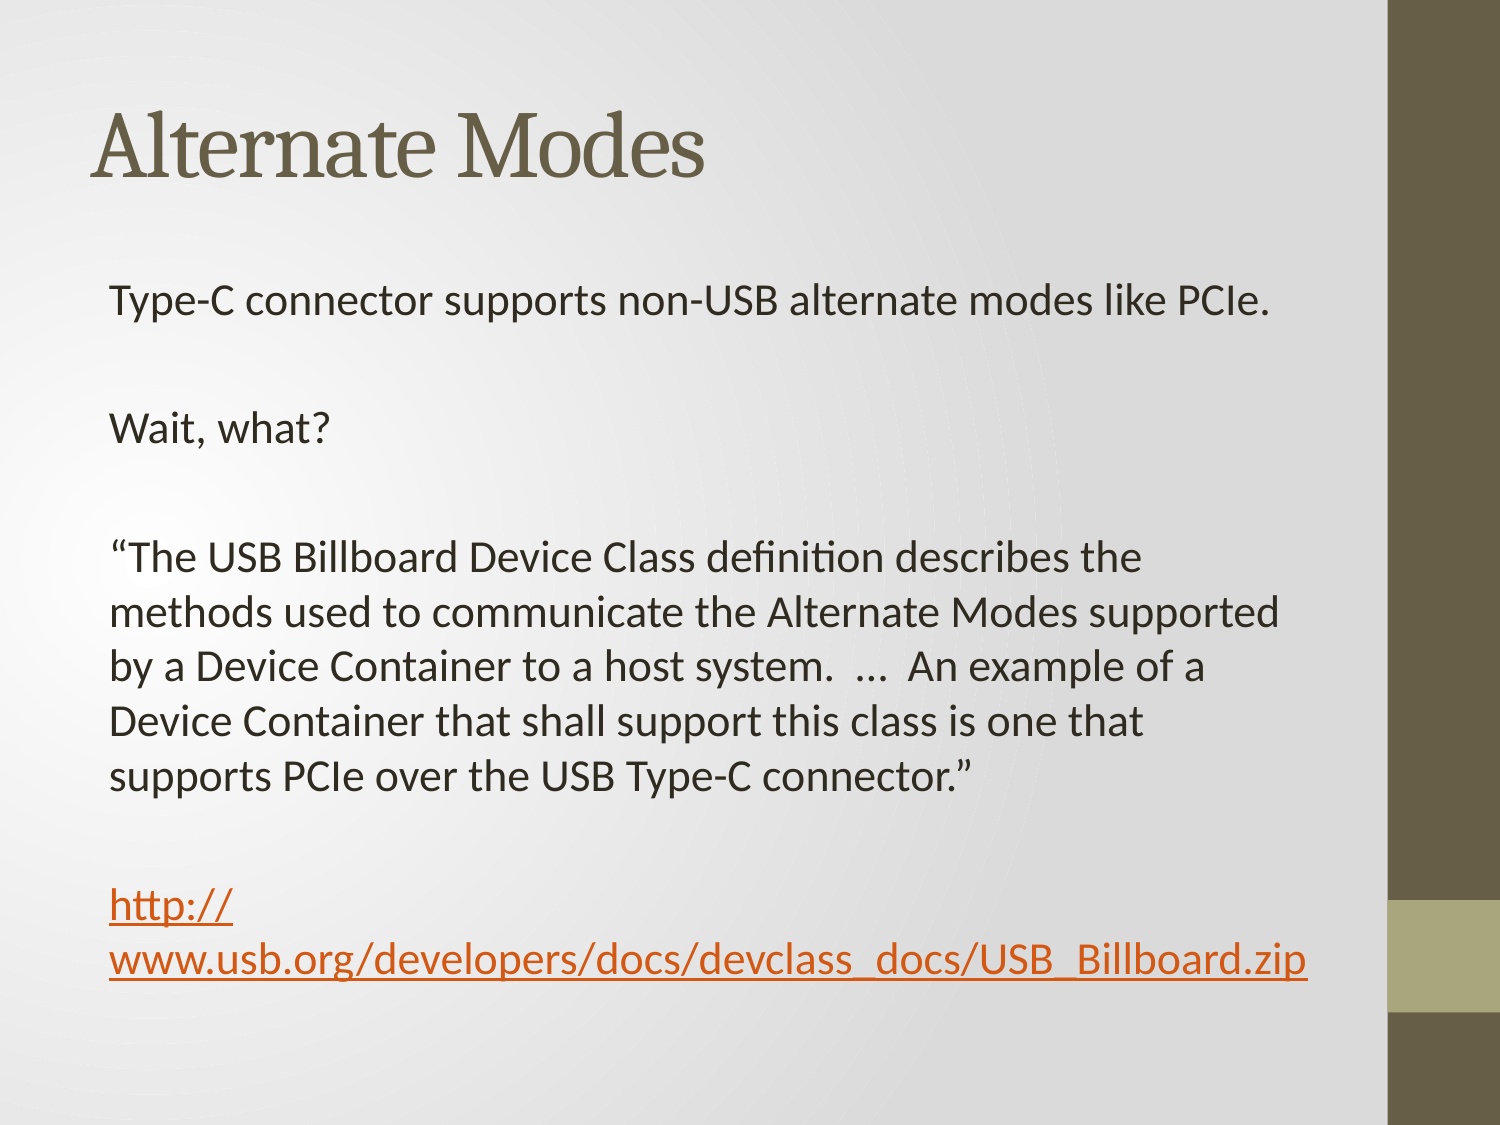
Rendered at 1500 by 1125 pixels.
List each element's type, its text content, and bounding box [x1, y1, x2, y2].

list Type-C connector supports non-USB alternate modes like PCIe. Wait, what? “The USB Billboard Device Class definition describes the methods used to communicate the Alternate Modes supported by a Device Container to a host system. … An example of a Device Container that shall support this class is one that supports PCIe over the USB Type-C connector.” http://www.usb.org/developers/docs/devclass_docs/USB_Billboard.zip [75, 262, 1325, 1050]
title Alternate Modes [75, 45, 1325, 233]
